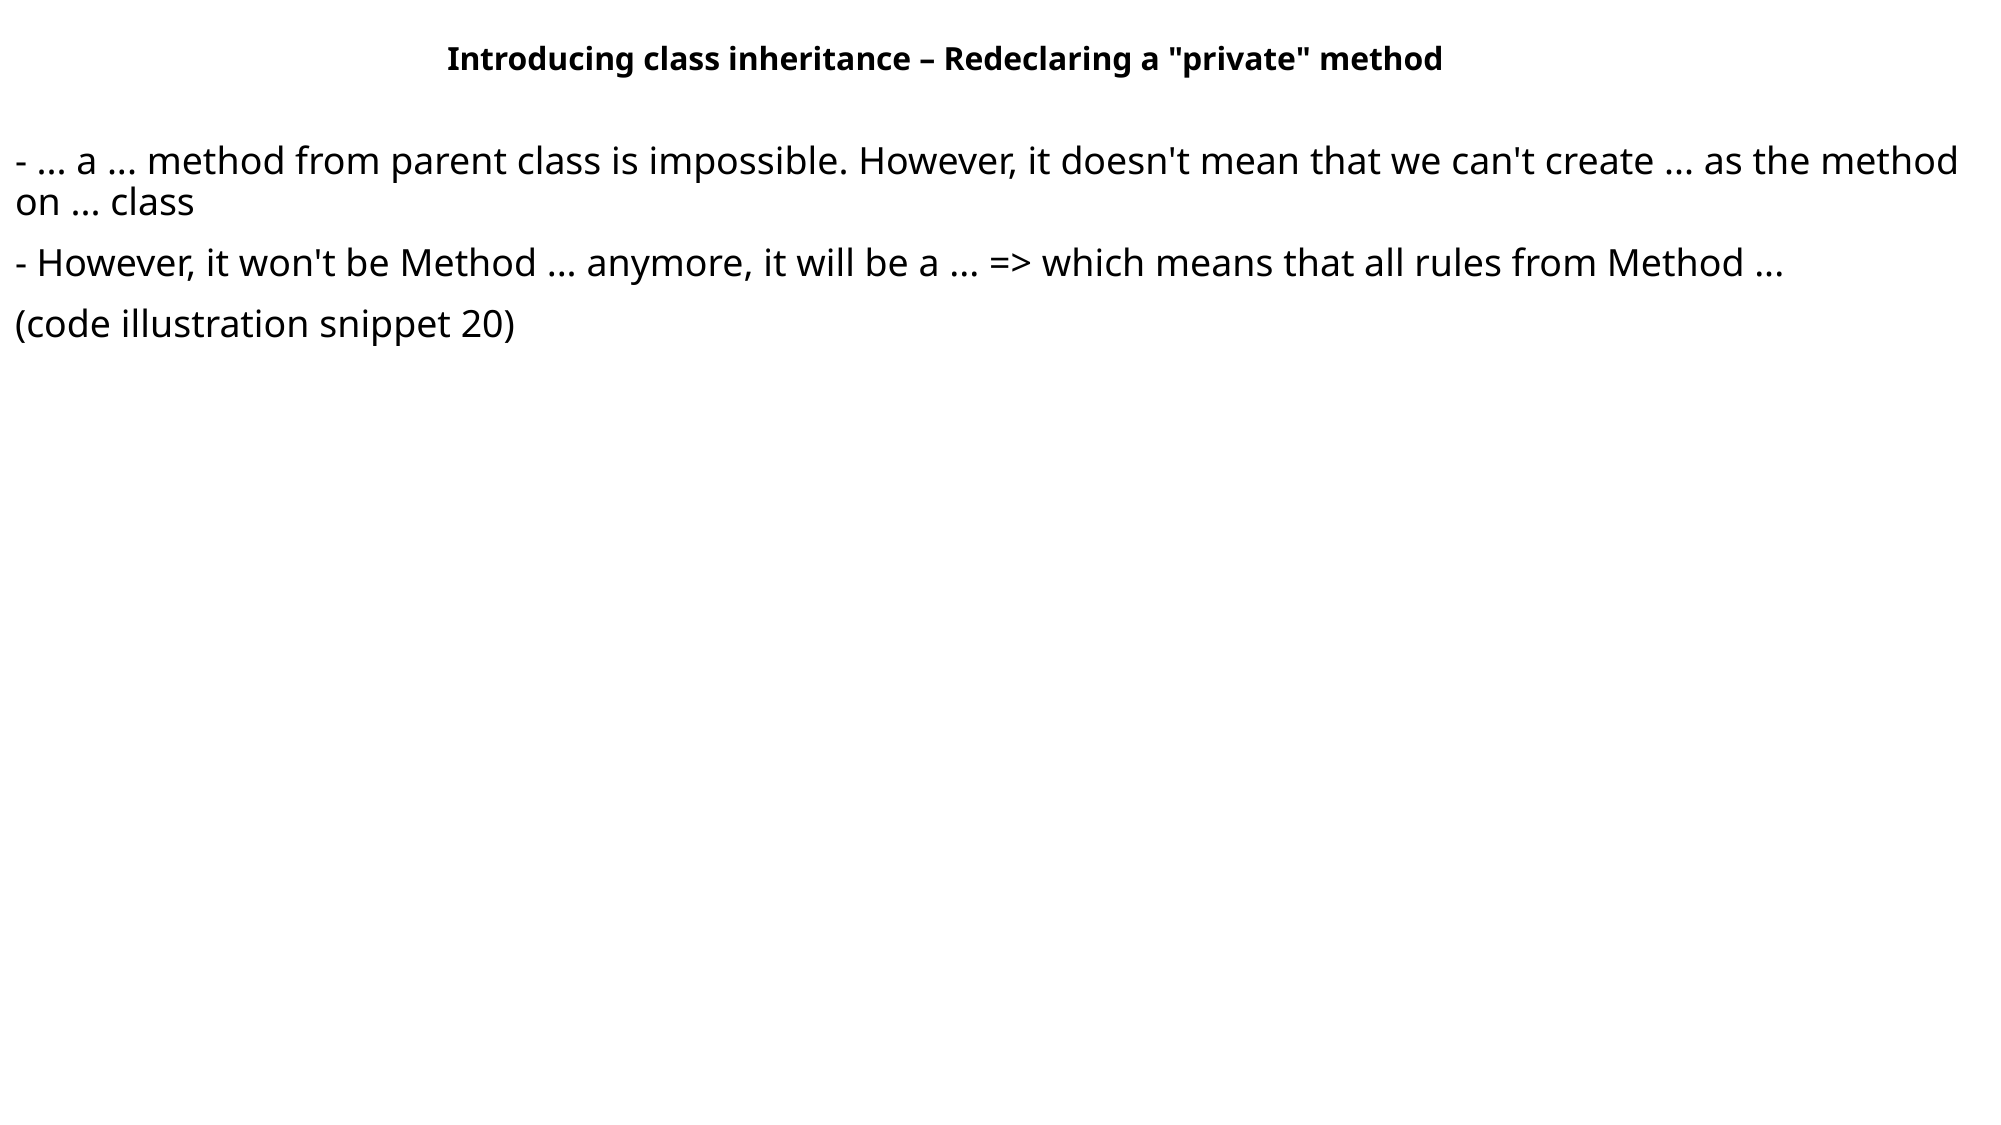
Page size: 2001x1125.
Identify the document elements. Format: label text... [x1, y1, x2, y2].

subtitle Introducing class inheritance – Redeclaring a "private" method [24, 35, 1866, 86]
text_box - ... a ... method from parent class is impossible. However, it doesn't mean that we can't create ... as the method on ... class - However, it won't be Method ... anymore, it will be a ... => which means that all rules from Method ... (code illustration snippet 20) [0, 134, 2000, 1125]
